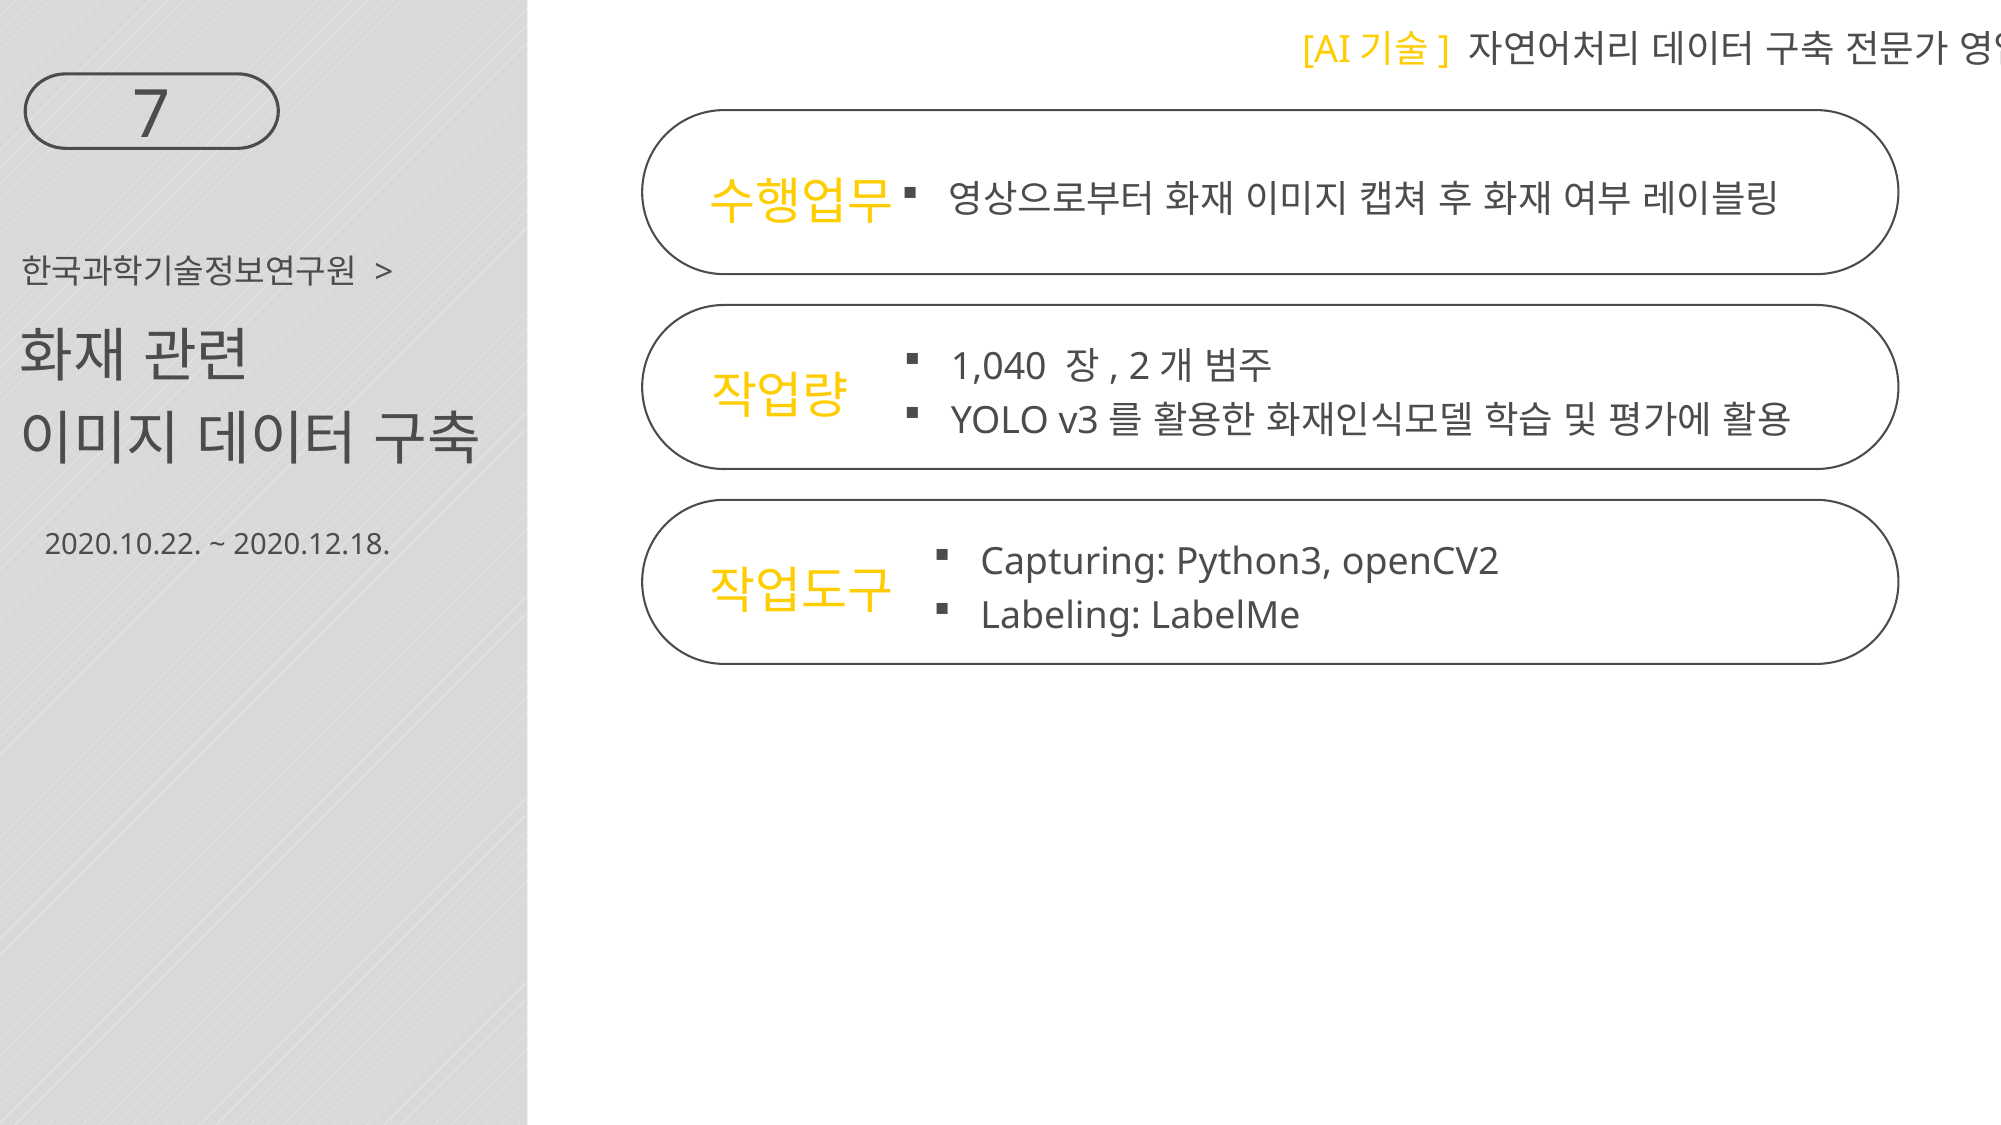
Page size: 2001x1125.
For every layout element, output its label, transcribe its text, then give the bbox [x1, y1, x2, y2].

text_box 7 [24, 72, 280, 150]
text_box [0, 0, 528, 1125]
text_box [642, 110, 1899, 664]
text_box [25, 234, 475, 478]
text_box 2020.10.22. ~ 2020.12.18. [29, 511, 406, 568]
